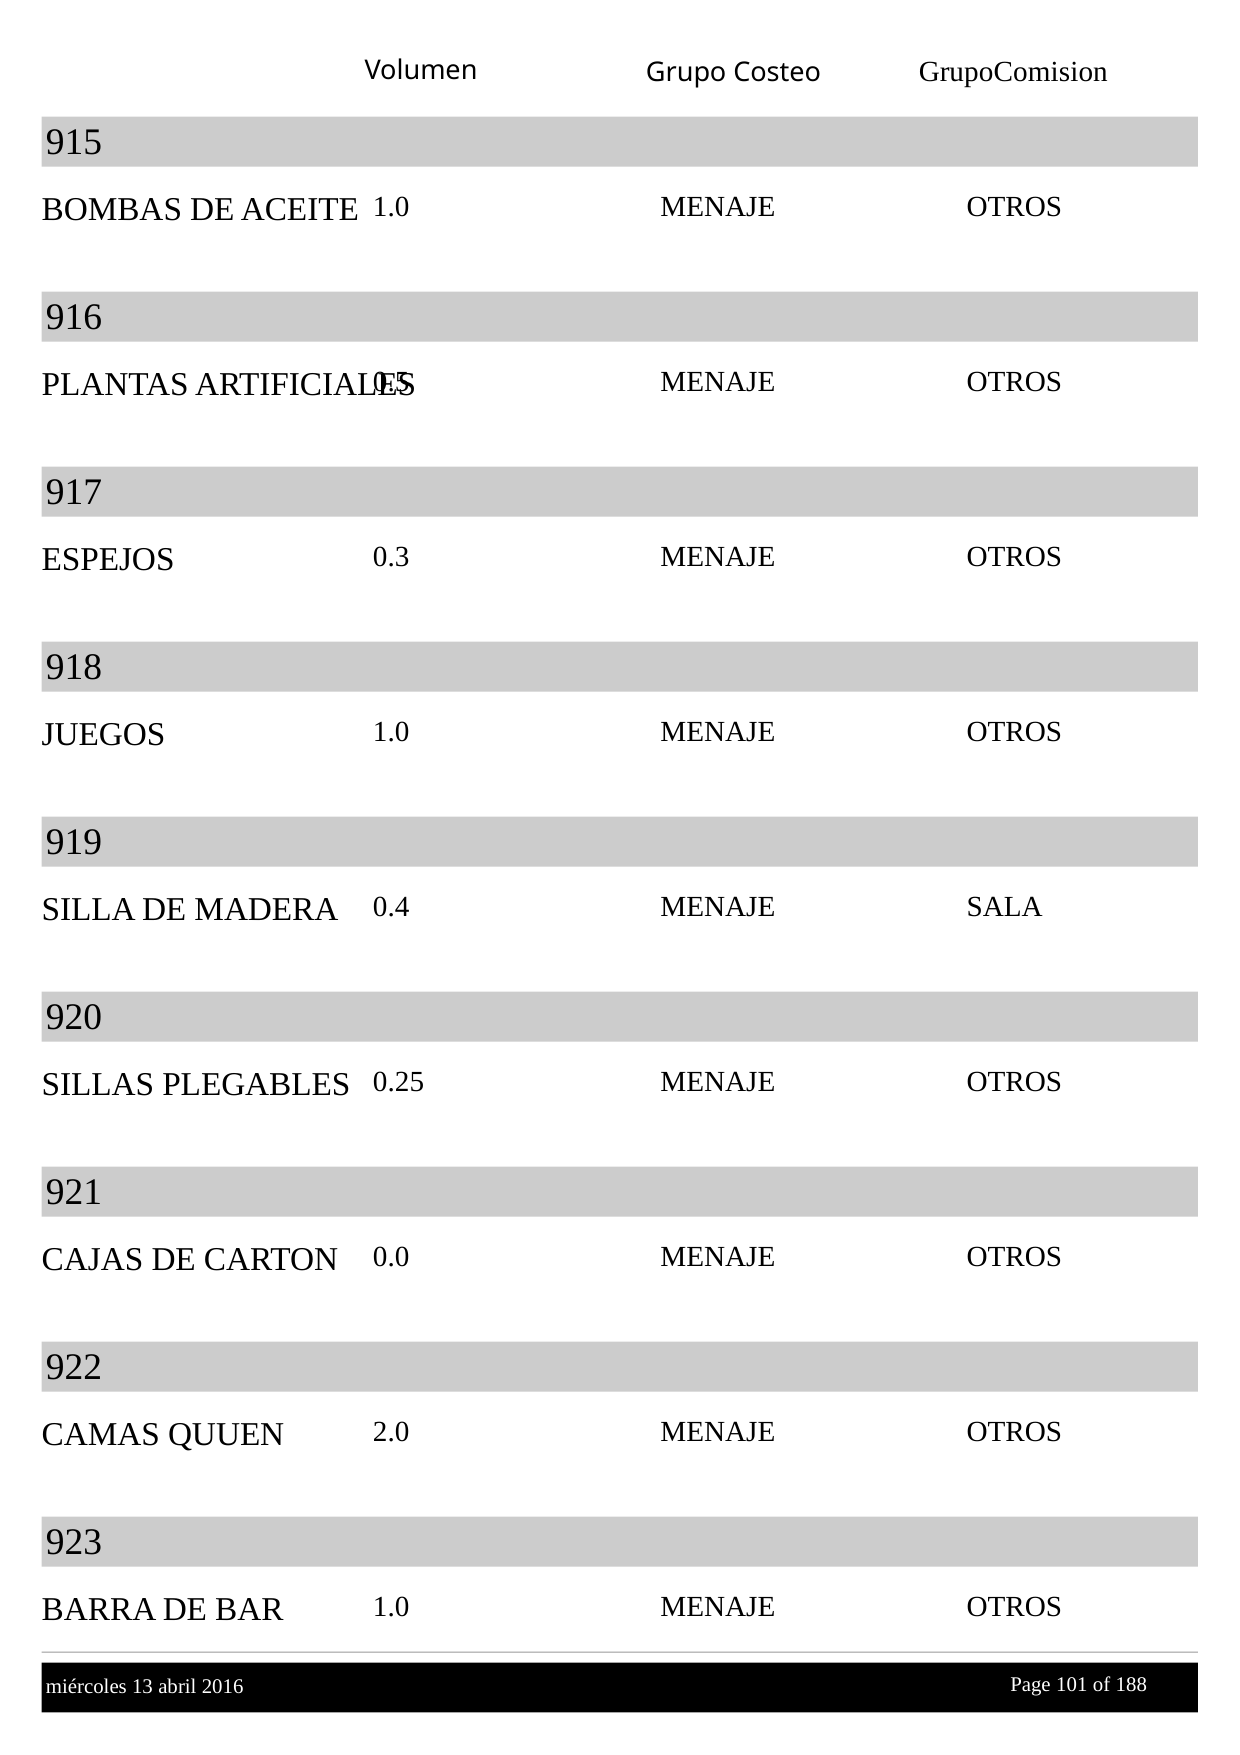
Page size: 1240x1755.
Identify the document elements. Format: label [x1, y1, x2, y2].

text_box [41, 641, 1198, 692]
text_box [41, 1237, 1198, 1292]
text_box [41, 466, 1198, 517]
text_box [41, 1587, 1198, 1642]
text_box [41, 1341, 1198, 1392]
text_box [918, 52, 1150, 90]
text_box [645, 54, 855, 96]
text_box [41, 187, 1198, 242]
text_box [41, 1166, 1198, 1217]
text_box [41, 537, 1198, 592]
text_box [41, 1412, 1198, 1467]
text_box [364, 52, 573, 94]
text_box [41, 116, 1198, 167]
text_box [41, 362, 1198, 417]
text_box [41, 1062, 1198, 1117]
text_box [41, 1662, 1198, 1713]
text_box [41, 291, 1198, 342]
text_box [41, 887, 1198, 942]
text_box [41, 1516, 1198, 1567]
text_box [41, 712, 1198, 767]
text_box [41, 991, 1198, 1042]
text_box [41, 816, 1198, 867]
